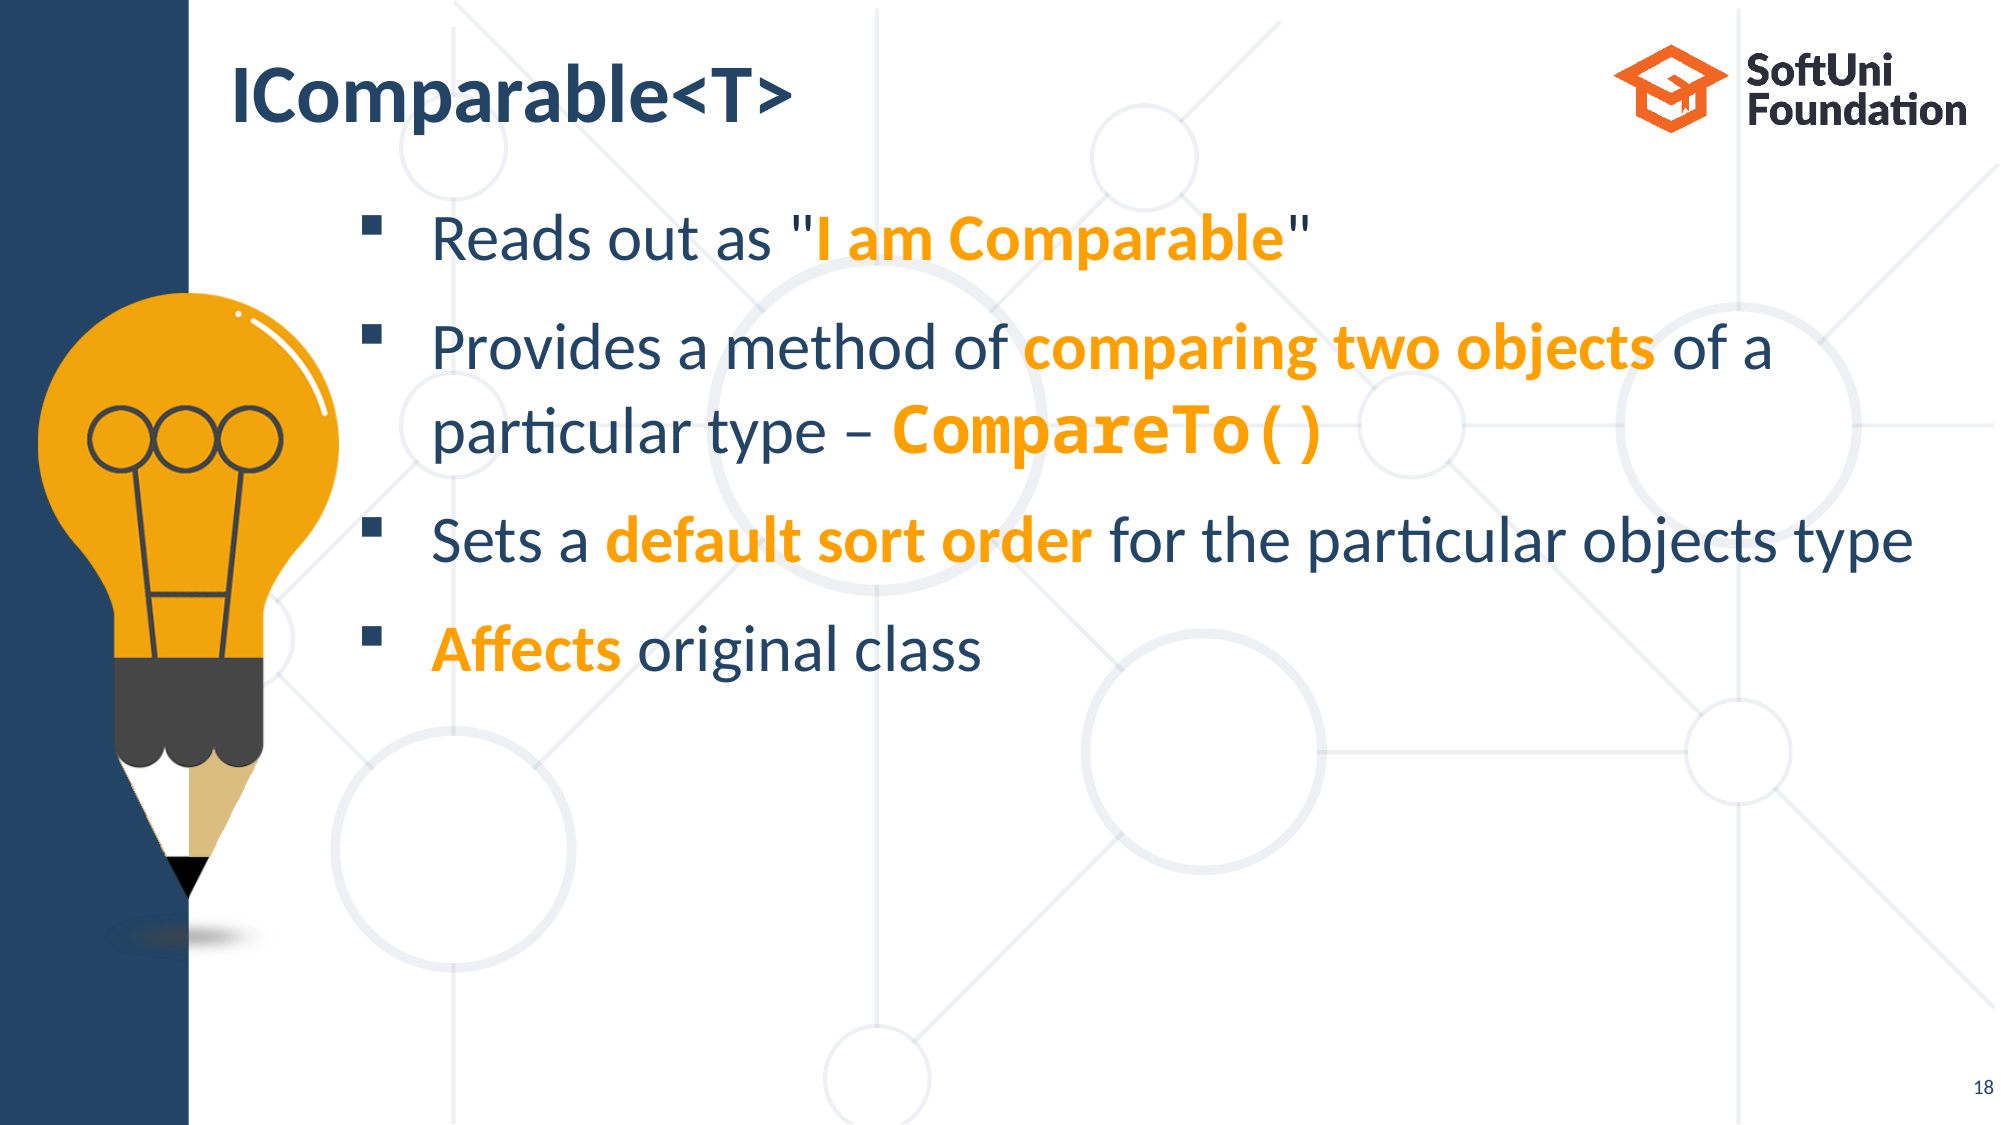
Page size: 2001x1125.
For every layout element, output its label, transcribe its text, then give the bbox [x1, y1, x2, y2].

picture [1613, 44, 1966, 133]
slide_number 18 [1929, 1070, 2000, 1103]
title IComparable<T> [212, 16, 1591, 162]
picture [38, 293, 338, 961]
list Reads out as "I am Comparable" Provides a method of comparing two objects of a particular type – CompareTo() Sets a default sort order for the particular objects type Affects original class [338, 183, 1968, 1050]
